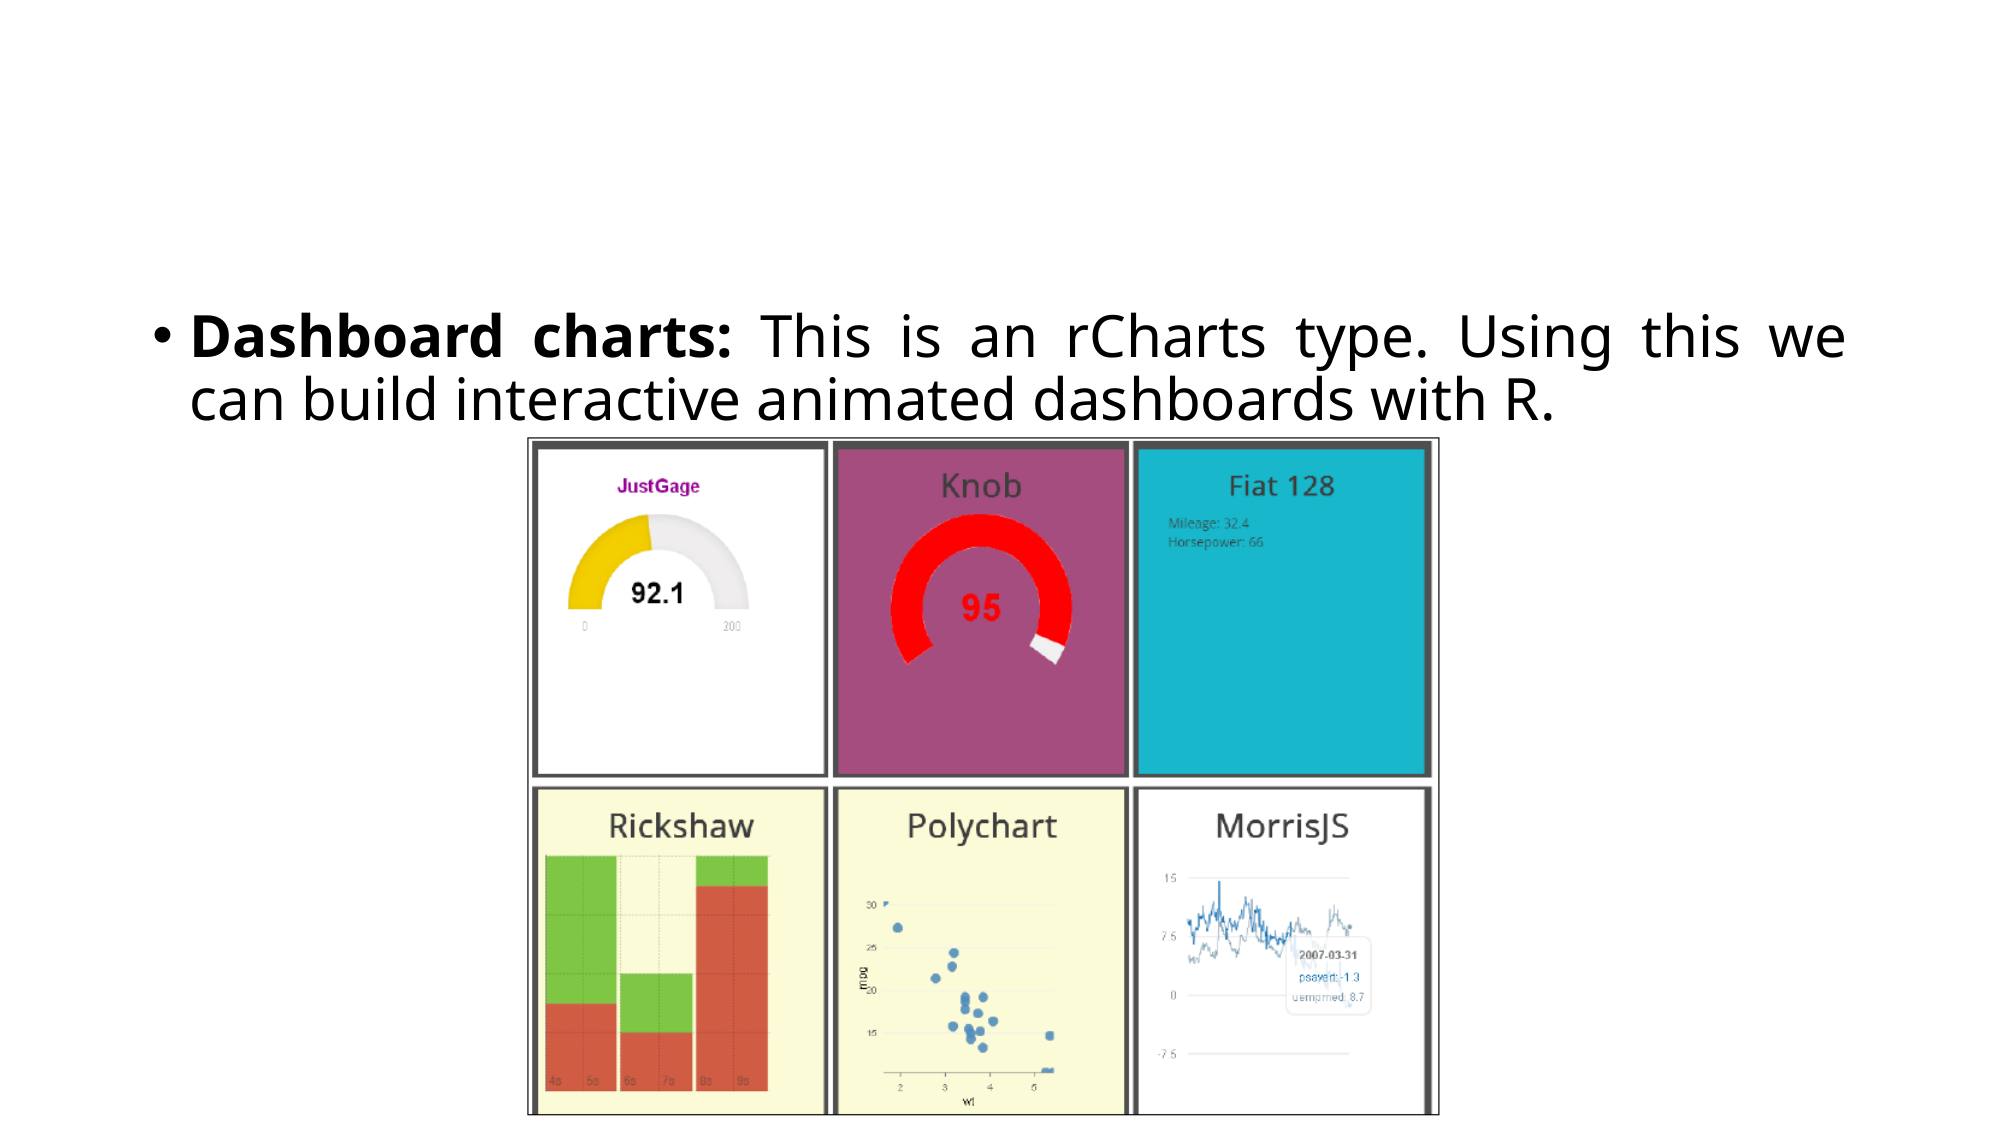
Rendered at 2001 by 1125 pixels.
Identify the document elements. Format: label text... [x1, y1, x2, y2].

picture [519, 428, 1449, 1125]
list Dashboard charts: This is an rCharts type. Using this we can build interactive animated dashboards with R. [137, 299, 1863, 1014]
